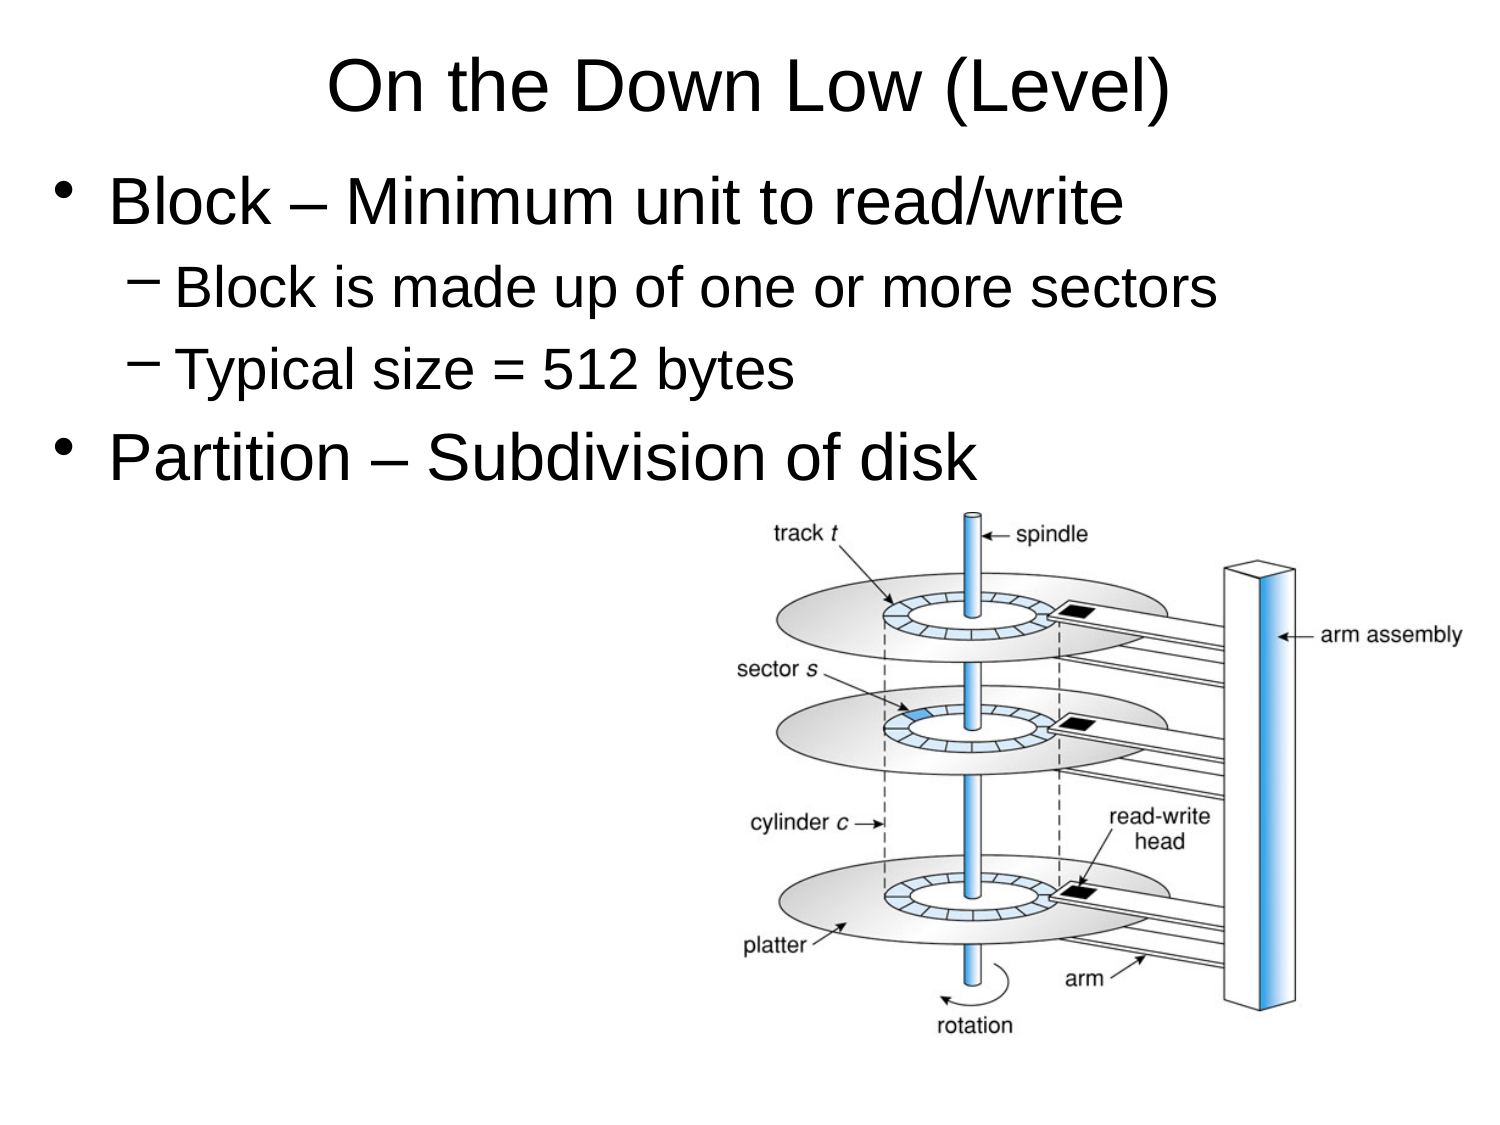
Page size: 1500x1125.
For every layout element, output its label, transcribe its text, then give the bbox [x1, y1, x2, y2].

picture [737, 512, 1463, 1039]
title On the Down Low (Level) [74, 24, 1426, 138]
list Block – Minimum unit to read/write Block is made up of one or more sectors Typical size = 512 bytes Partition – Subdivision of disk [37, 149, 1451, 1076]
